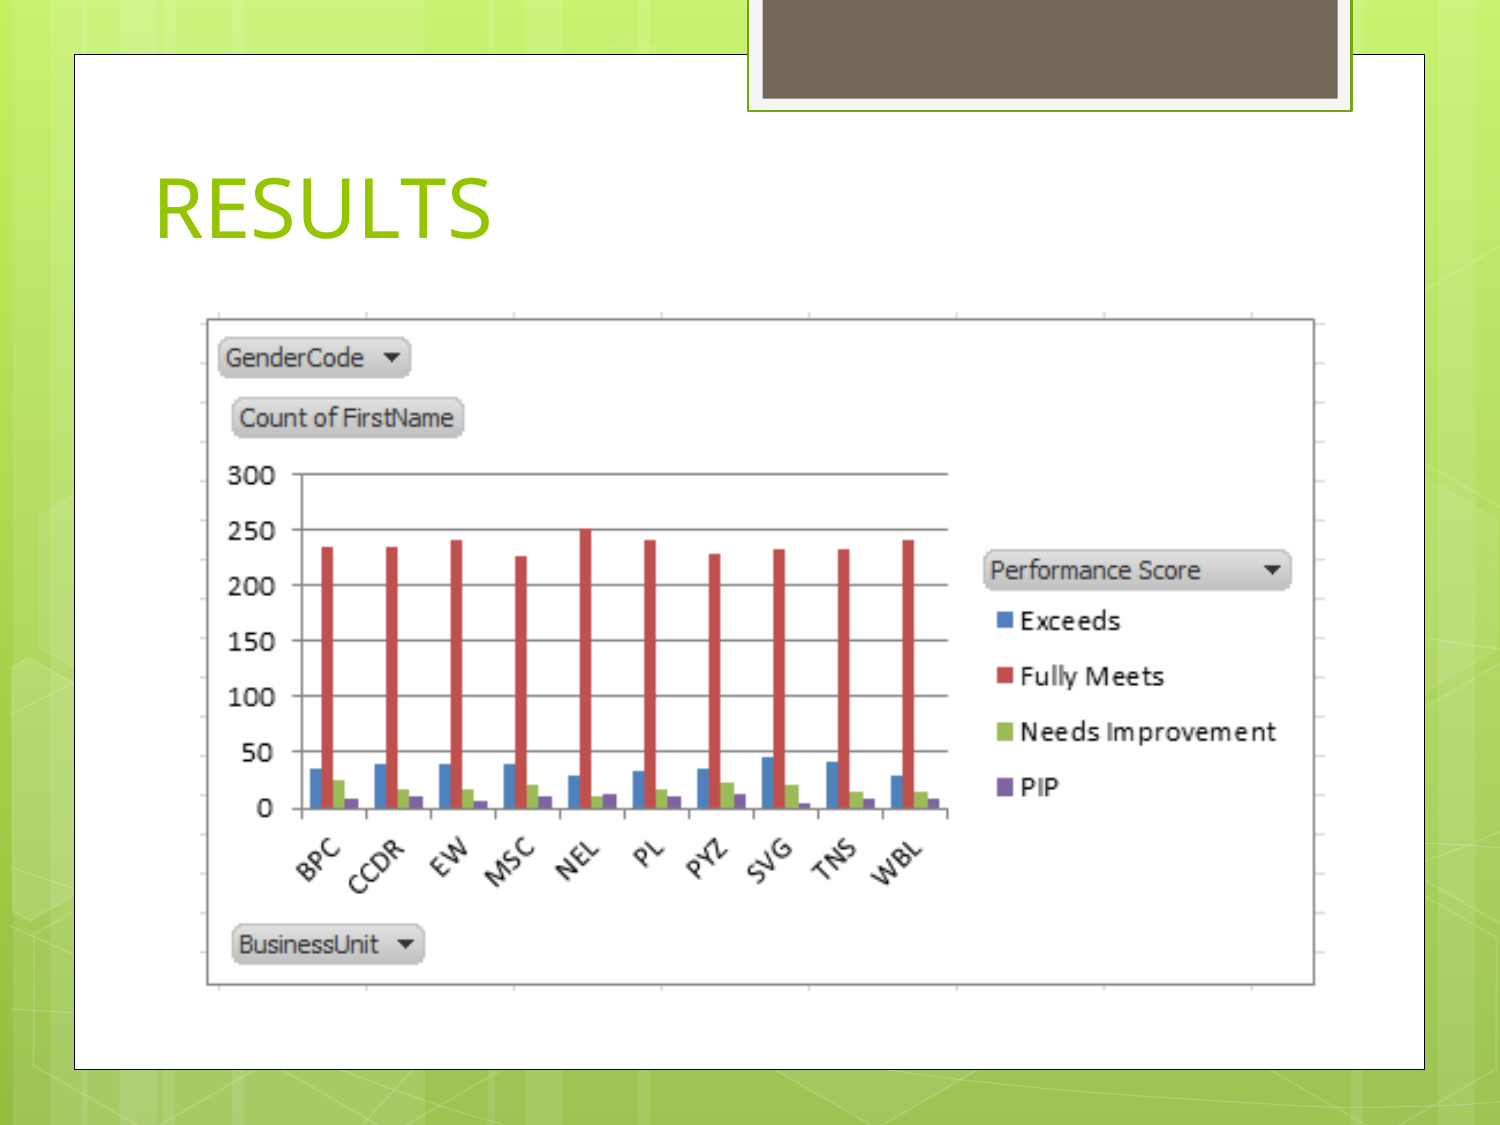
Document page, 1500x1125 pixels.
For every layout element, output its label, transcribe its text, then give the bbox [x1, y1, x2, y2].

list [199, 312, 1326, 991]
title RESULTS [137, 75, 1290, 263]
